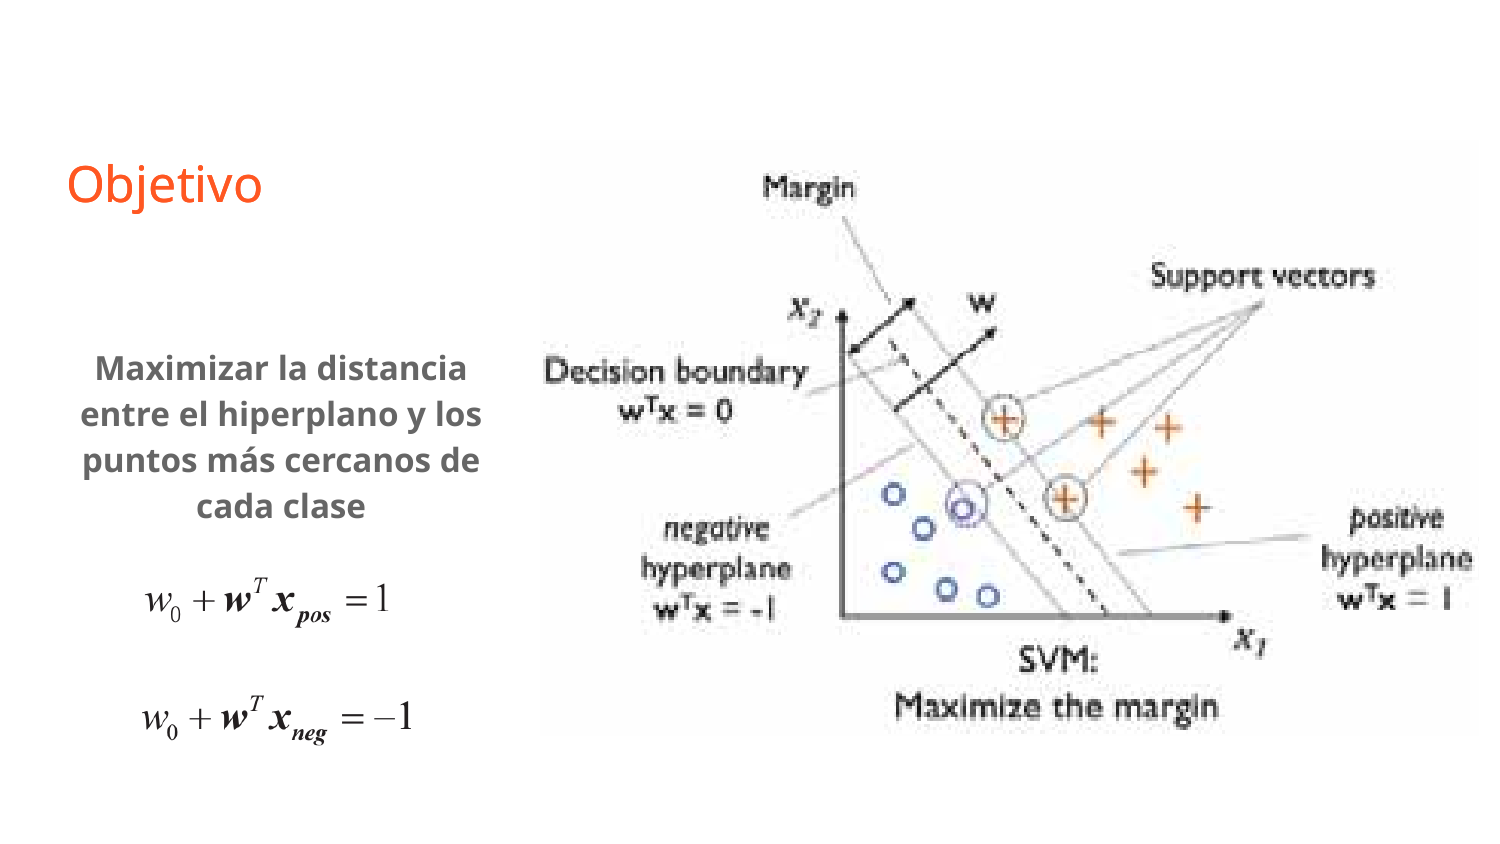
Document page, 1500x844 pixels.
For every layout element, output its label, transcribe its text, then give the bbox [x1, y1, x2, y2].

title Objetivo [51, 103, 512, 228]
list Maximizar la distancia entre el hiperplano y los puntos más cercanos de cada clase [51, 326, 512, 597]
picture [539, 140, 1479, 737]
picture [118, 566, 445, 763]
